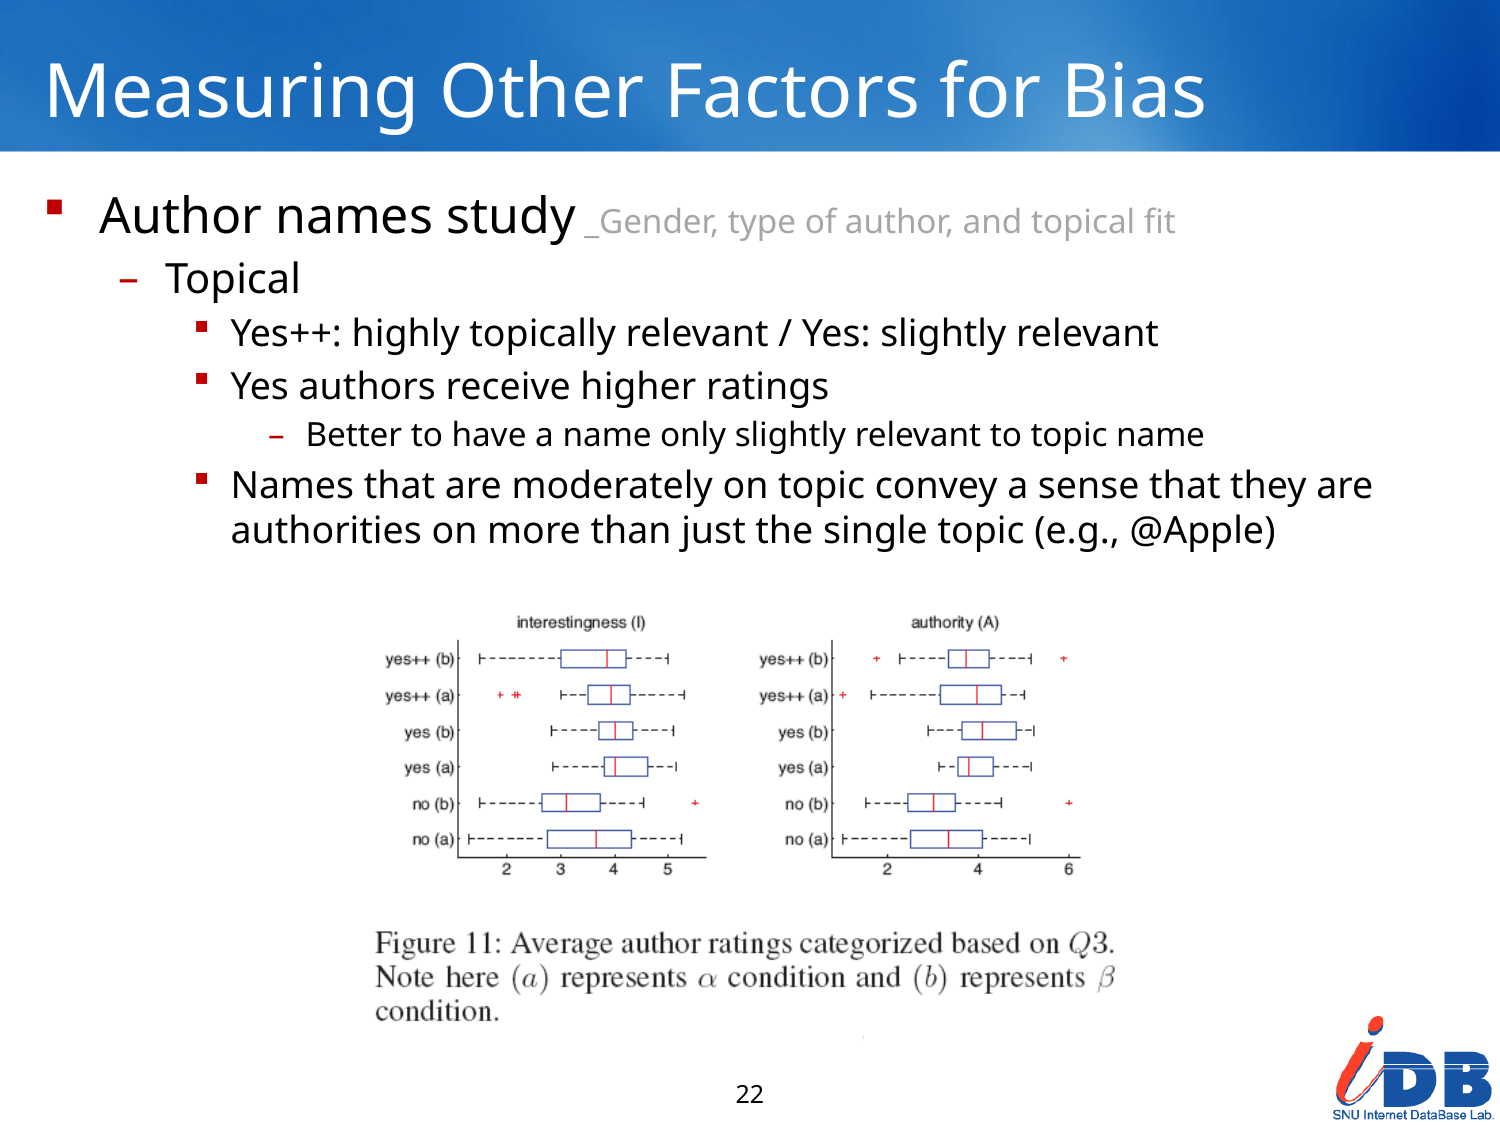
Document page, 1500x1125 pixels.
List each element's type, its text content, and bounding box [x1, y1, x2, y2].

list Author names study _Gender, type of author, and topical fit Topical Yes++: highly topically relevant / Yes: slightly relevant Yes authors receive higher ratings Better to have a name only slightly relevant to topic name Names that are moderately on topic convey a sense that they are authorities on more than just the single topic (e.g., @Apple) [28, 175, 1472, 1067]
slide_number 22 [697, 1078, 803, 1114]
title Measuring Other Factors for Bias [28, 23, 1472, 153]
picture [0, 0, 1500, 1125]
